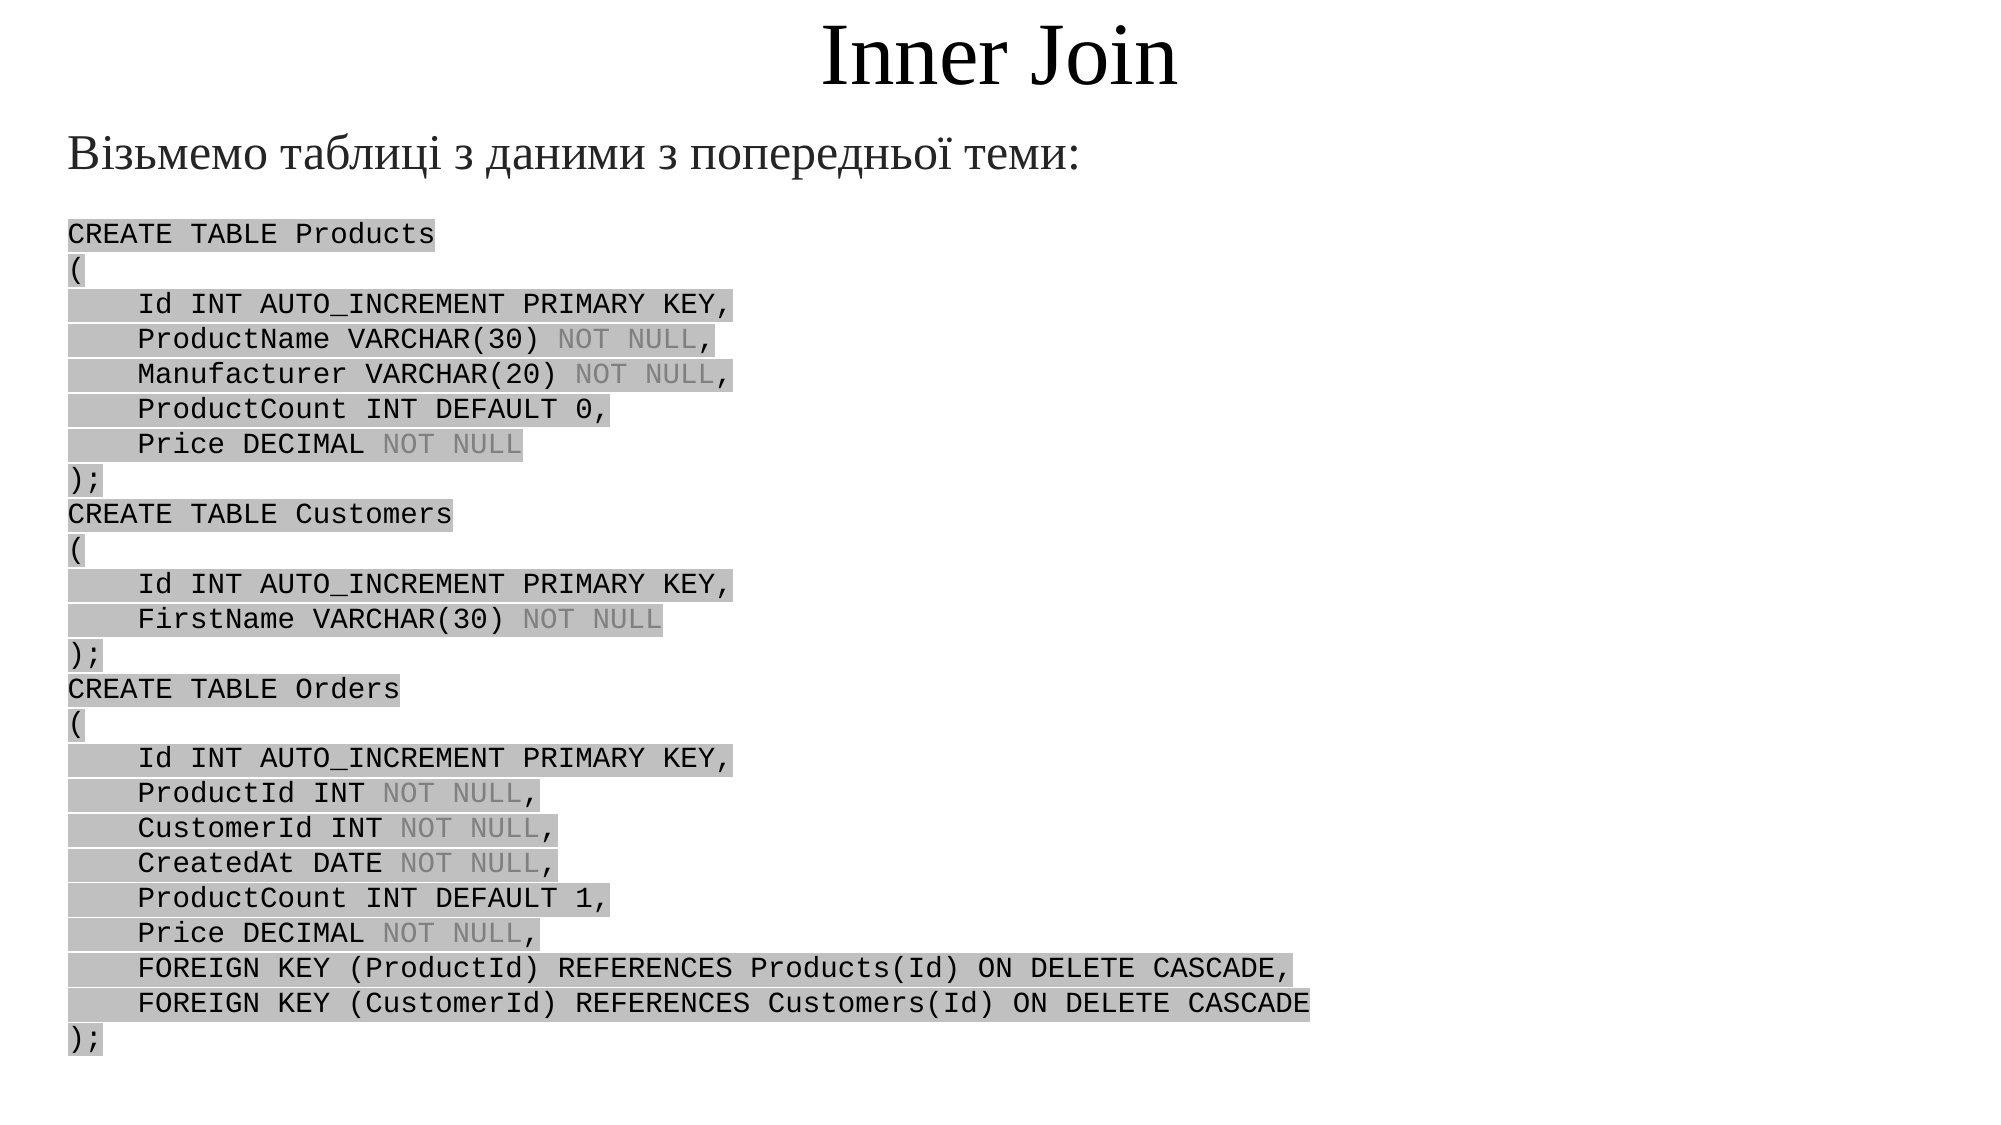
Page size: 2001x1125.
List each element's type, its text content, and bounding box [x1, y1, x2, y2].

text_box CREATE TABLE Products ( Id INT AUTO_INCREMENT PRIMARY KEY, ProductName VARCHAR(30) NOT NULL, Manufacturer VARCHAR(20) NOT NULL, ProductCount INT DEFAULT 0, Price DECIMAL NOT NULL ); CREATE TABLE Customers ( Id INT AUTO_INCREMENT PRIMARY KEY, FirstName VARCHAR(30) NOT NULL ); CREATE TABLE Orders ( Id INT AUTO_INCREMENT PRIMARY KEY, ProductId INT NOT NULL, CustomerId INT NOT NULL, CreatedAt DATE NOT NULL, ProductCount INT DEFAULT 1, Price DECIMAL NOT NULL, FOREIGN KEY (ProductId) REFERENCES Products(Id) ON DELETE CASCADE, FOREIGN KEY (CustomerId) REFERENCES Customers(Id) ON DELETE CASCADE ); [67, 214, 1813, 1054]
text_box Візьмемо таблиці з даними з попередньої теми: [53, 111, 1547, 187]
text_box Inner Join [0, 0, 2000, 112]
